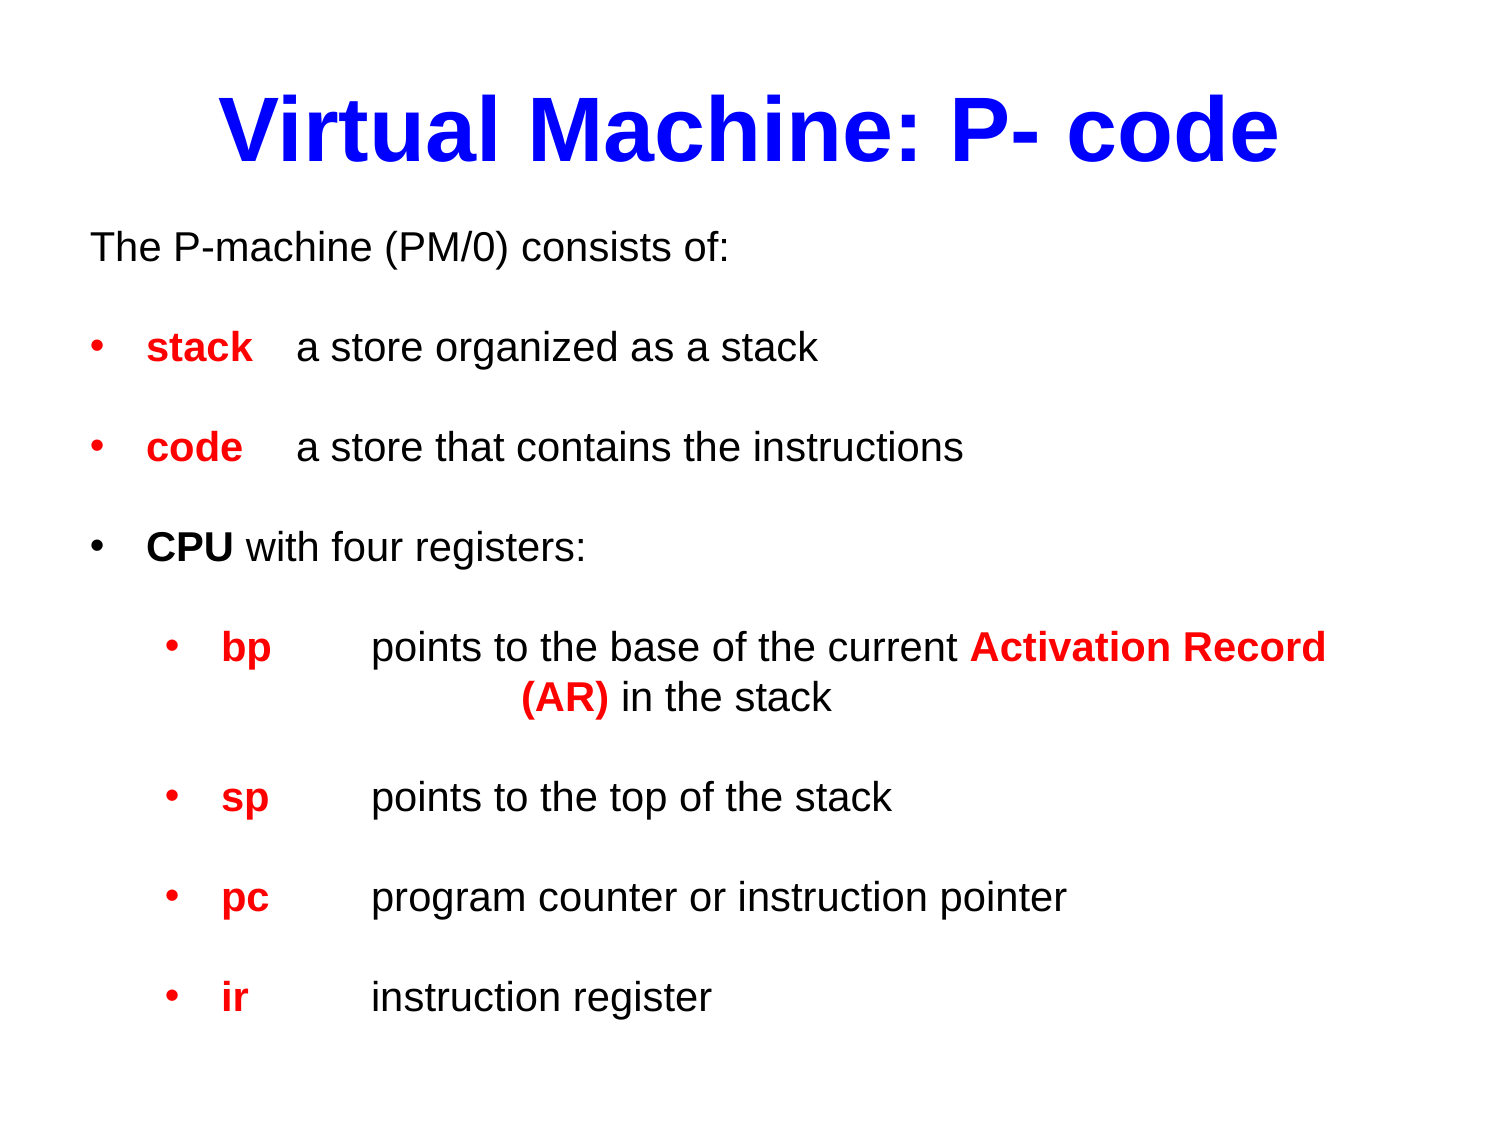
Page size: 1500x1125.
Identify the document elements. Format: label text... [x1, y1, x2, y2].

title [112, 187, 1388, 429]
text_box The P-machine (PM/0) consists of: stack a store organized as a stack code a store that contains the instructions CPU with four registers: bp points to the base of the current Activation Record (AR) in the stack sp points to the top of the stack pc program counter or instruction pointer ir instruction register [75, 212, 1375, 1073]
subtitle Virtual Machine: P- code [187, 62, 1313, 188]
